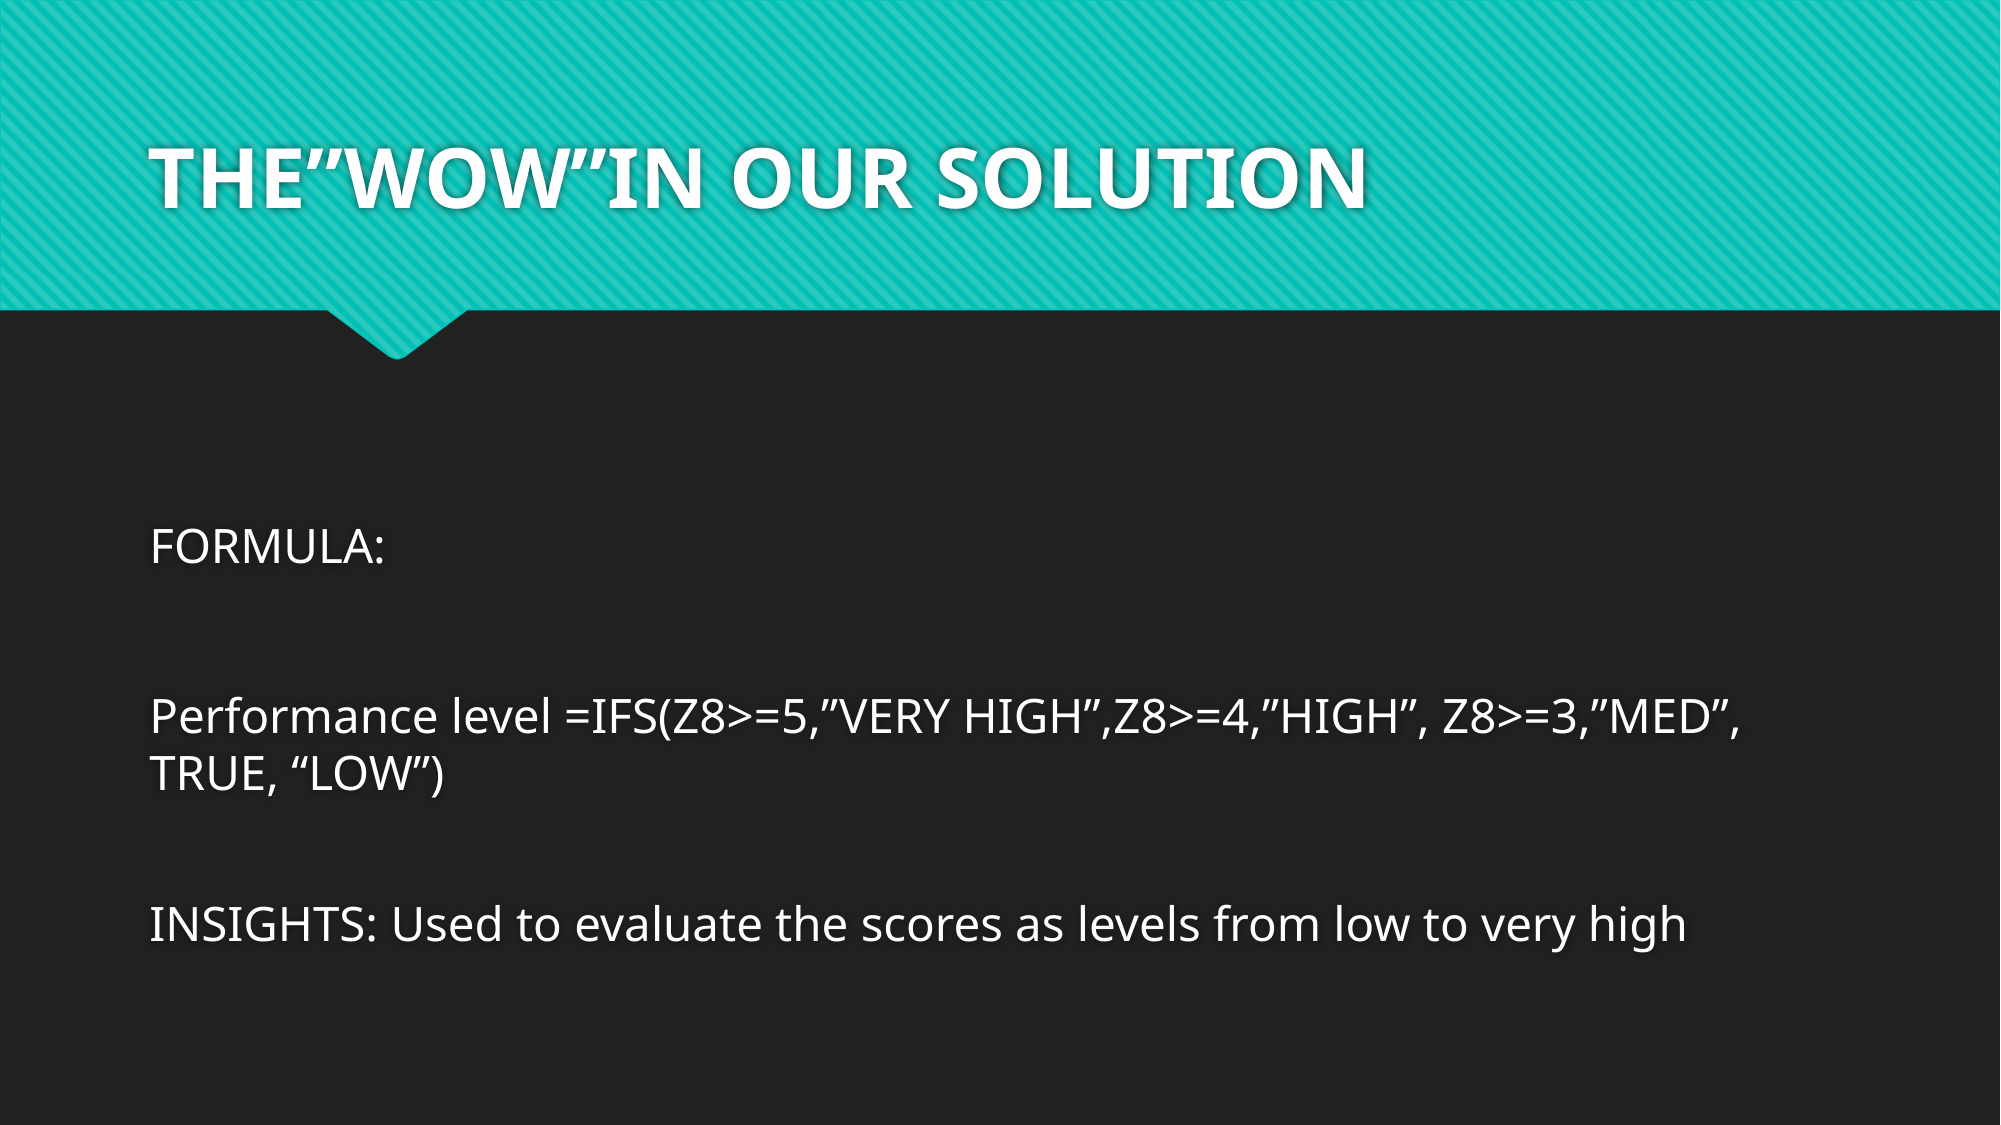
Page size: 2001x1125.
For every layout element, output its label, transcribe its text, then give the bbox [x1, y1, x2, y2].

title THE”WOW”IN OUR SOLUTION [132, 73, 1868, 233]
list FORMULA: Performance level =IFS(Z8>=5,”VERY HIGH”,Z8>=4,”HIGH”, Z8>=3,”MED”, TRUE, “LOW”) INSIGHTS: Used to evaluate the scores as levels from low to very high [134, 364, 1866, 962]
